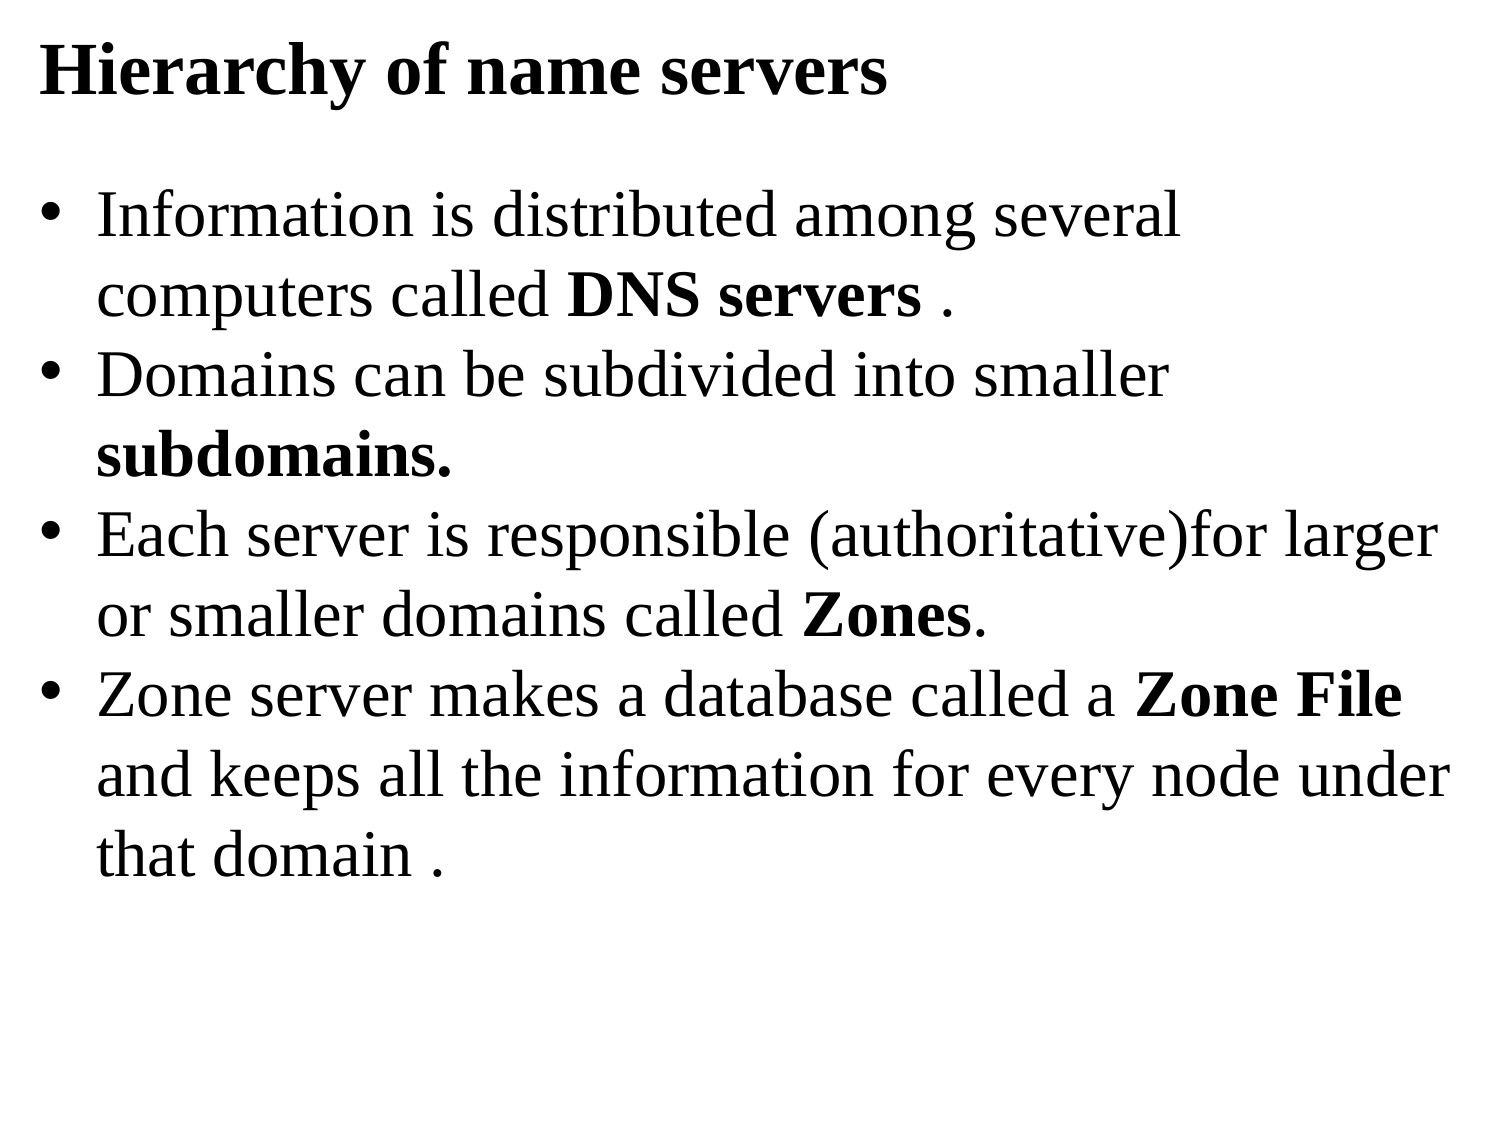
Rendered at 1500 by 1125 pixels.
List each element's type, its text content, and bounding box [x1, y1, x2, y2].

text_box Information is distributed among several computers called DNS servers . Domains can be subdivided into smaller subdomains. Each server is responsible (authoritative)for larger or smaller domains called Zones. Zone server makes a database called a Zone File and keeps all the information for every node under that domain . [24, 162, 1471, 897]
text_box Hierarchy of name servers [24, 12, 1363, 118]
